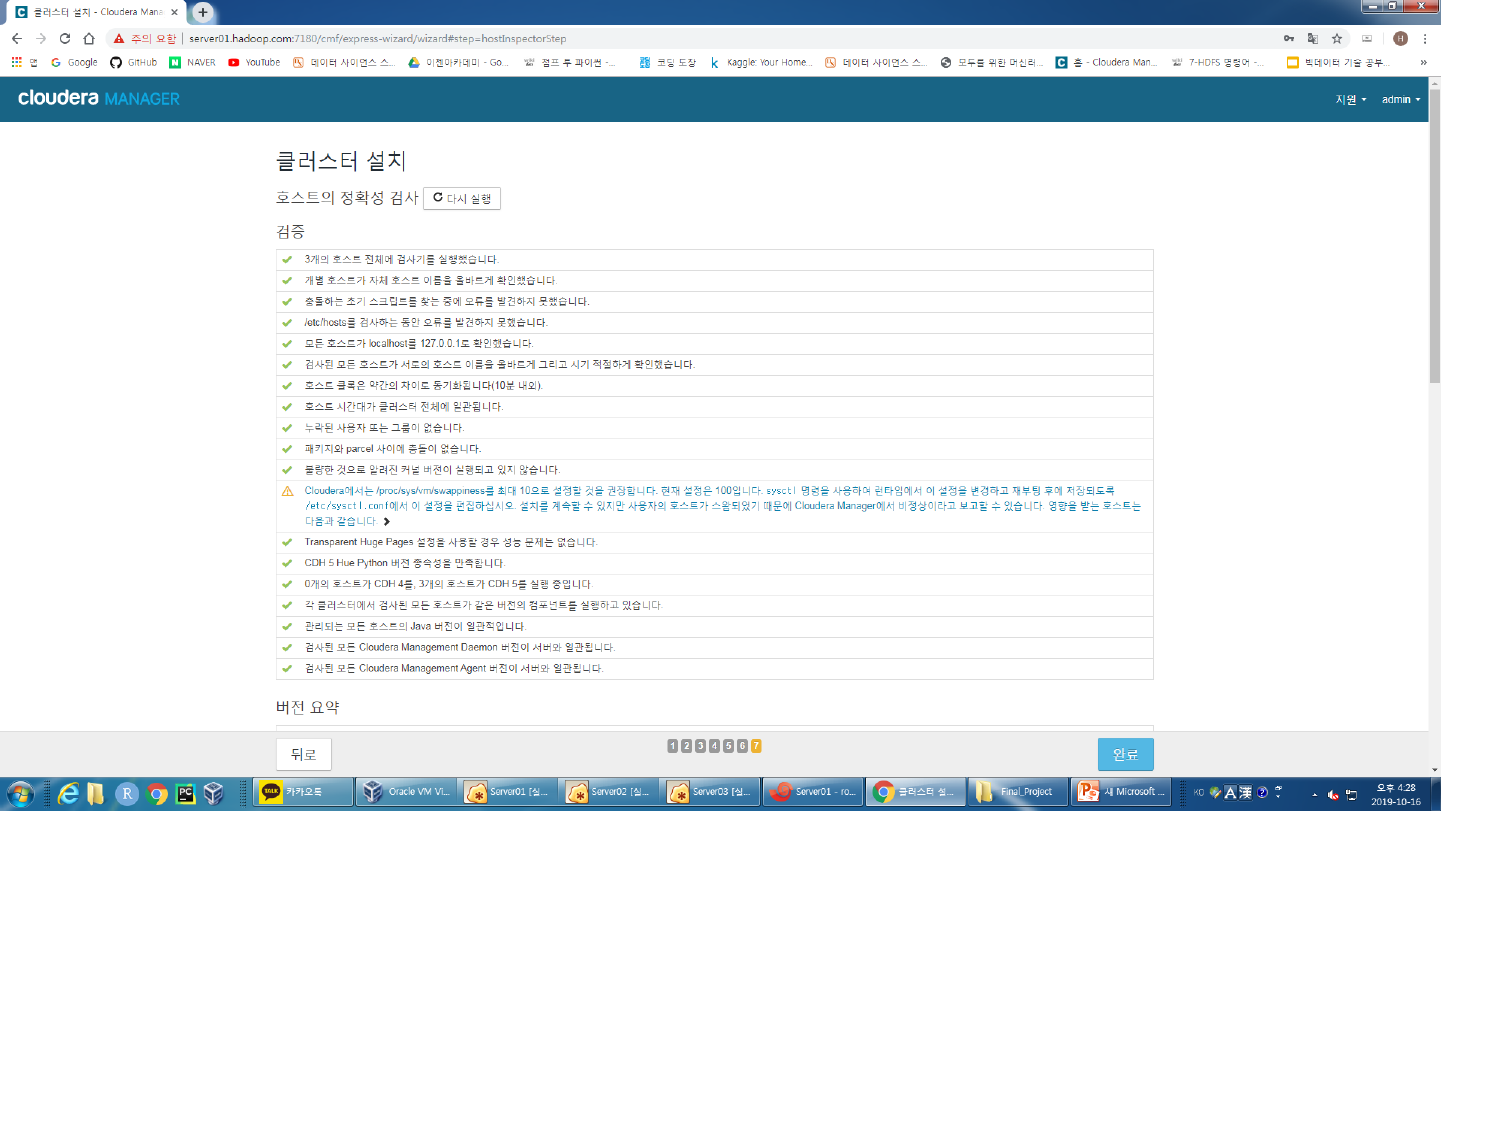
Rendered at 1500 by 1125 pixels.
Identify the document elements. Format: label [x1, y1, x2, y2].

picture [0, 0, 1442, 811]
